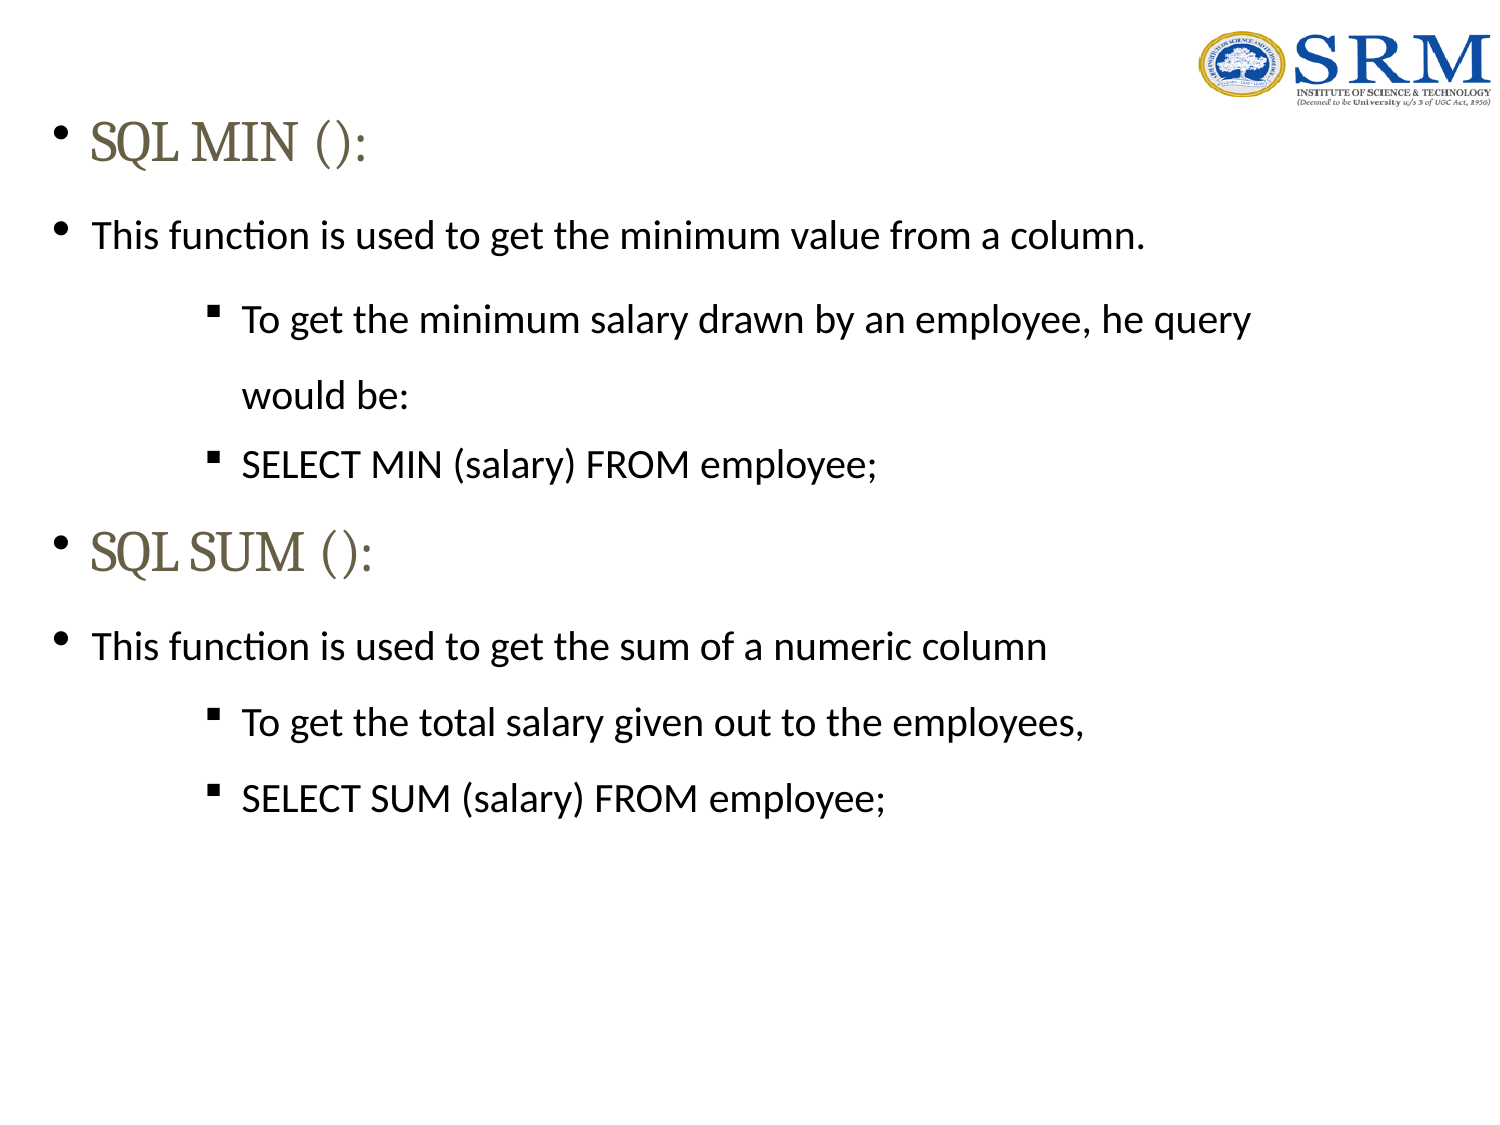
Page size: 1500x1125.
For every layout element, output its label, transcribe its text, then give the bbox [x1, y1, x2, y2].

picture [1187, 0, 1500, 136]
text_box SQL MIN (): This function is used to get the minimum value from a column. To get the minimum salary drawn by an employee, he query would be: SELECT MIN (salary) FROM employee; SQL SUM (): This function is used to get the sum of a numeric column To get the total salary given out to the employees, SELECT SUM (salary) FROM employee; [52, 100, 1263, 821]
